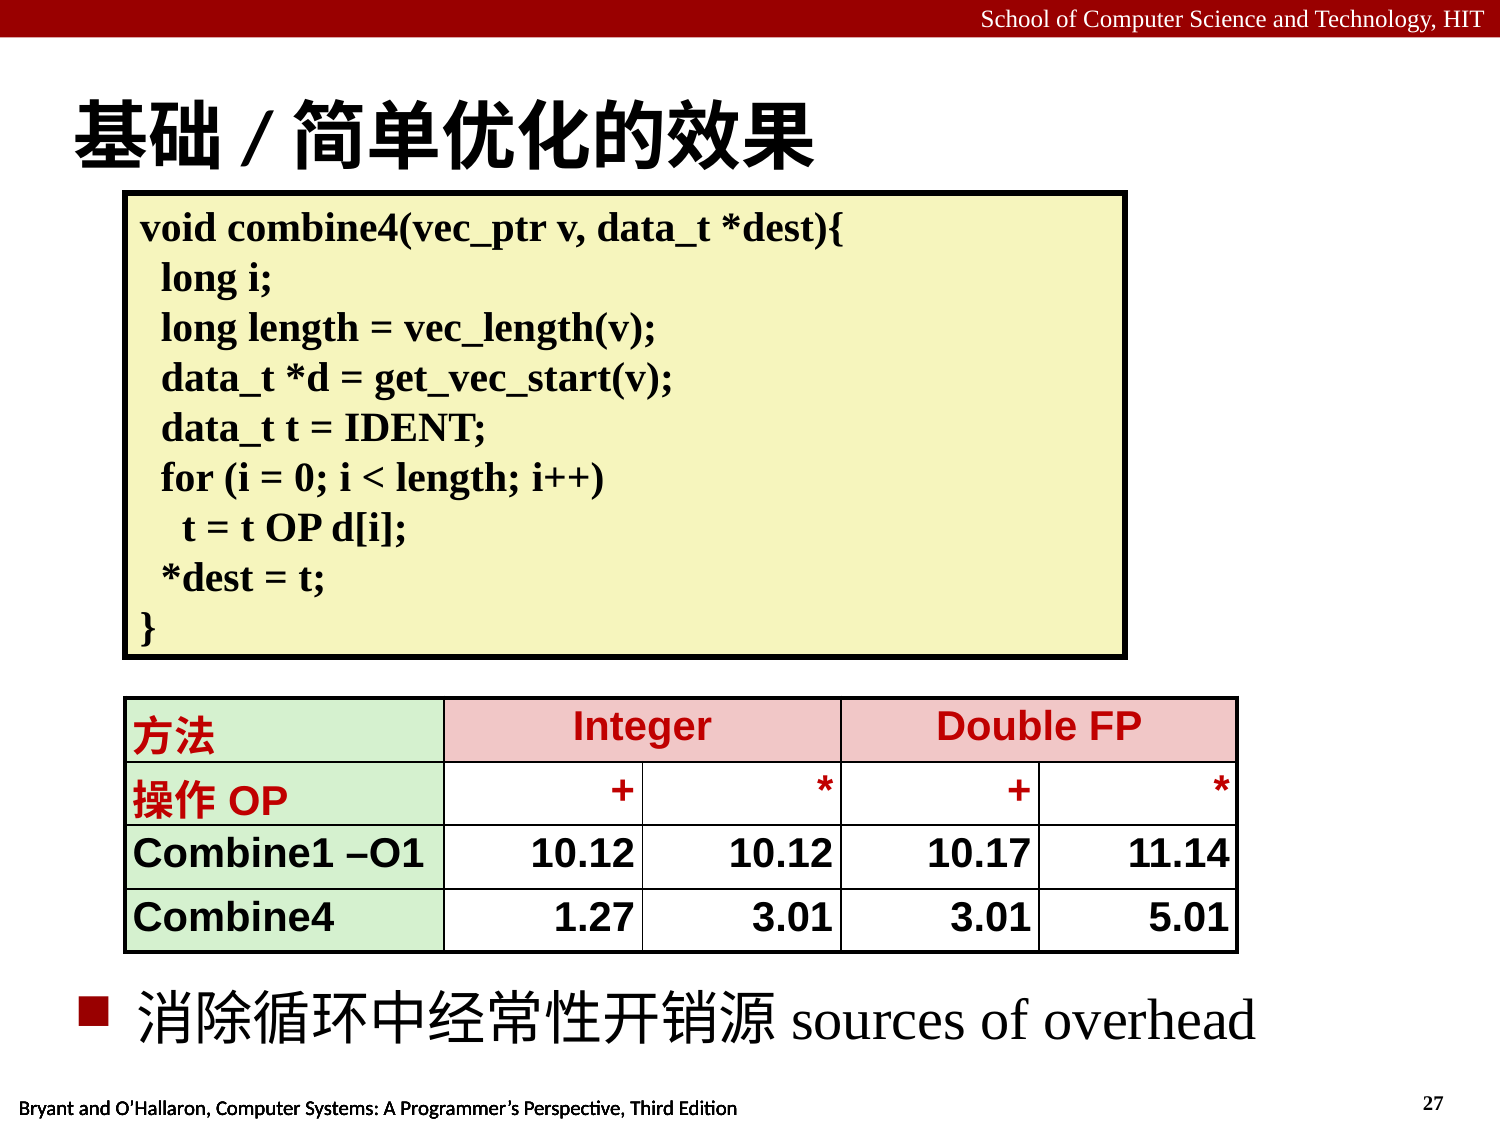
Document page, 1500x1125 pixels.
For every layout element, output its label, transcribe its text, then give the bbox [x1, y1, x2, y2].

table_cell * [643, 763, 840, 824]
table_header Double FP [842, 700, 1235, 761]
table_cell 操作OP [127, 763, 443, 824]
table_cell Combine1 –O1 [127, 826, 443, 888]
table_cell * [1040, 763, 1235, 824]
table_cell 10.12 [643, 826, 840, 888]
table_header 方法 [127, 700, 443, 761]
table_cell Combine4 [127, 890, 443, 950]
text_box void combine4(vec_ptr v, data_t *dest){ long i; long length = vec_length(v); data_t *d = get_vec_start(v); data_t t = IDENT; for (i = 0; i < length; i++) t = t OP d[i]; *dest = t; } [125, 192, 1125, 658]
table_cell 10.12 [445, 826, 642, 888]
list 消除循环中经常性开销源sources of overhead [64, 973, 1361, 1063]
table_cell 10.17 [842, 826, 1038, 888]
table_cell 5.01 [1040, 890, 1235, 950]
title 基础/简单优化的效果 [58, 71, 1500, 197]
table_cell 1.27 [445, 890, 642, 950]
table_cell + [445, 763, 642, 824]
table_cell 11.14 [1040, 826, 1235, 888]
table_header Integer [445, 700, 840, 761]
table_cell + [842, 763, 1038, 824]
table_cell 3.01 [842, 890, 1038, 950]
table_cell 3.01 [643, 890, 840, 950]
